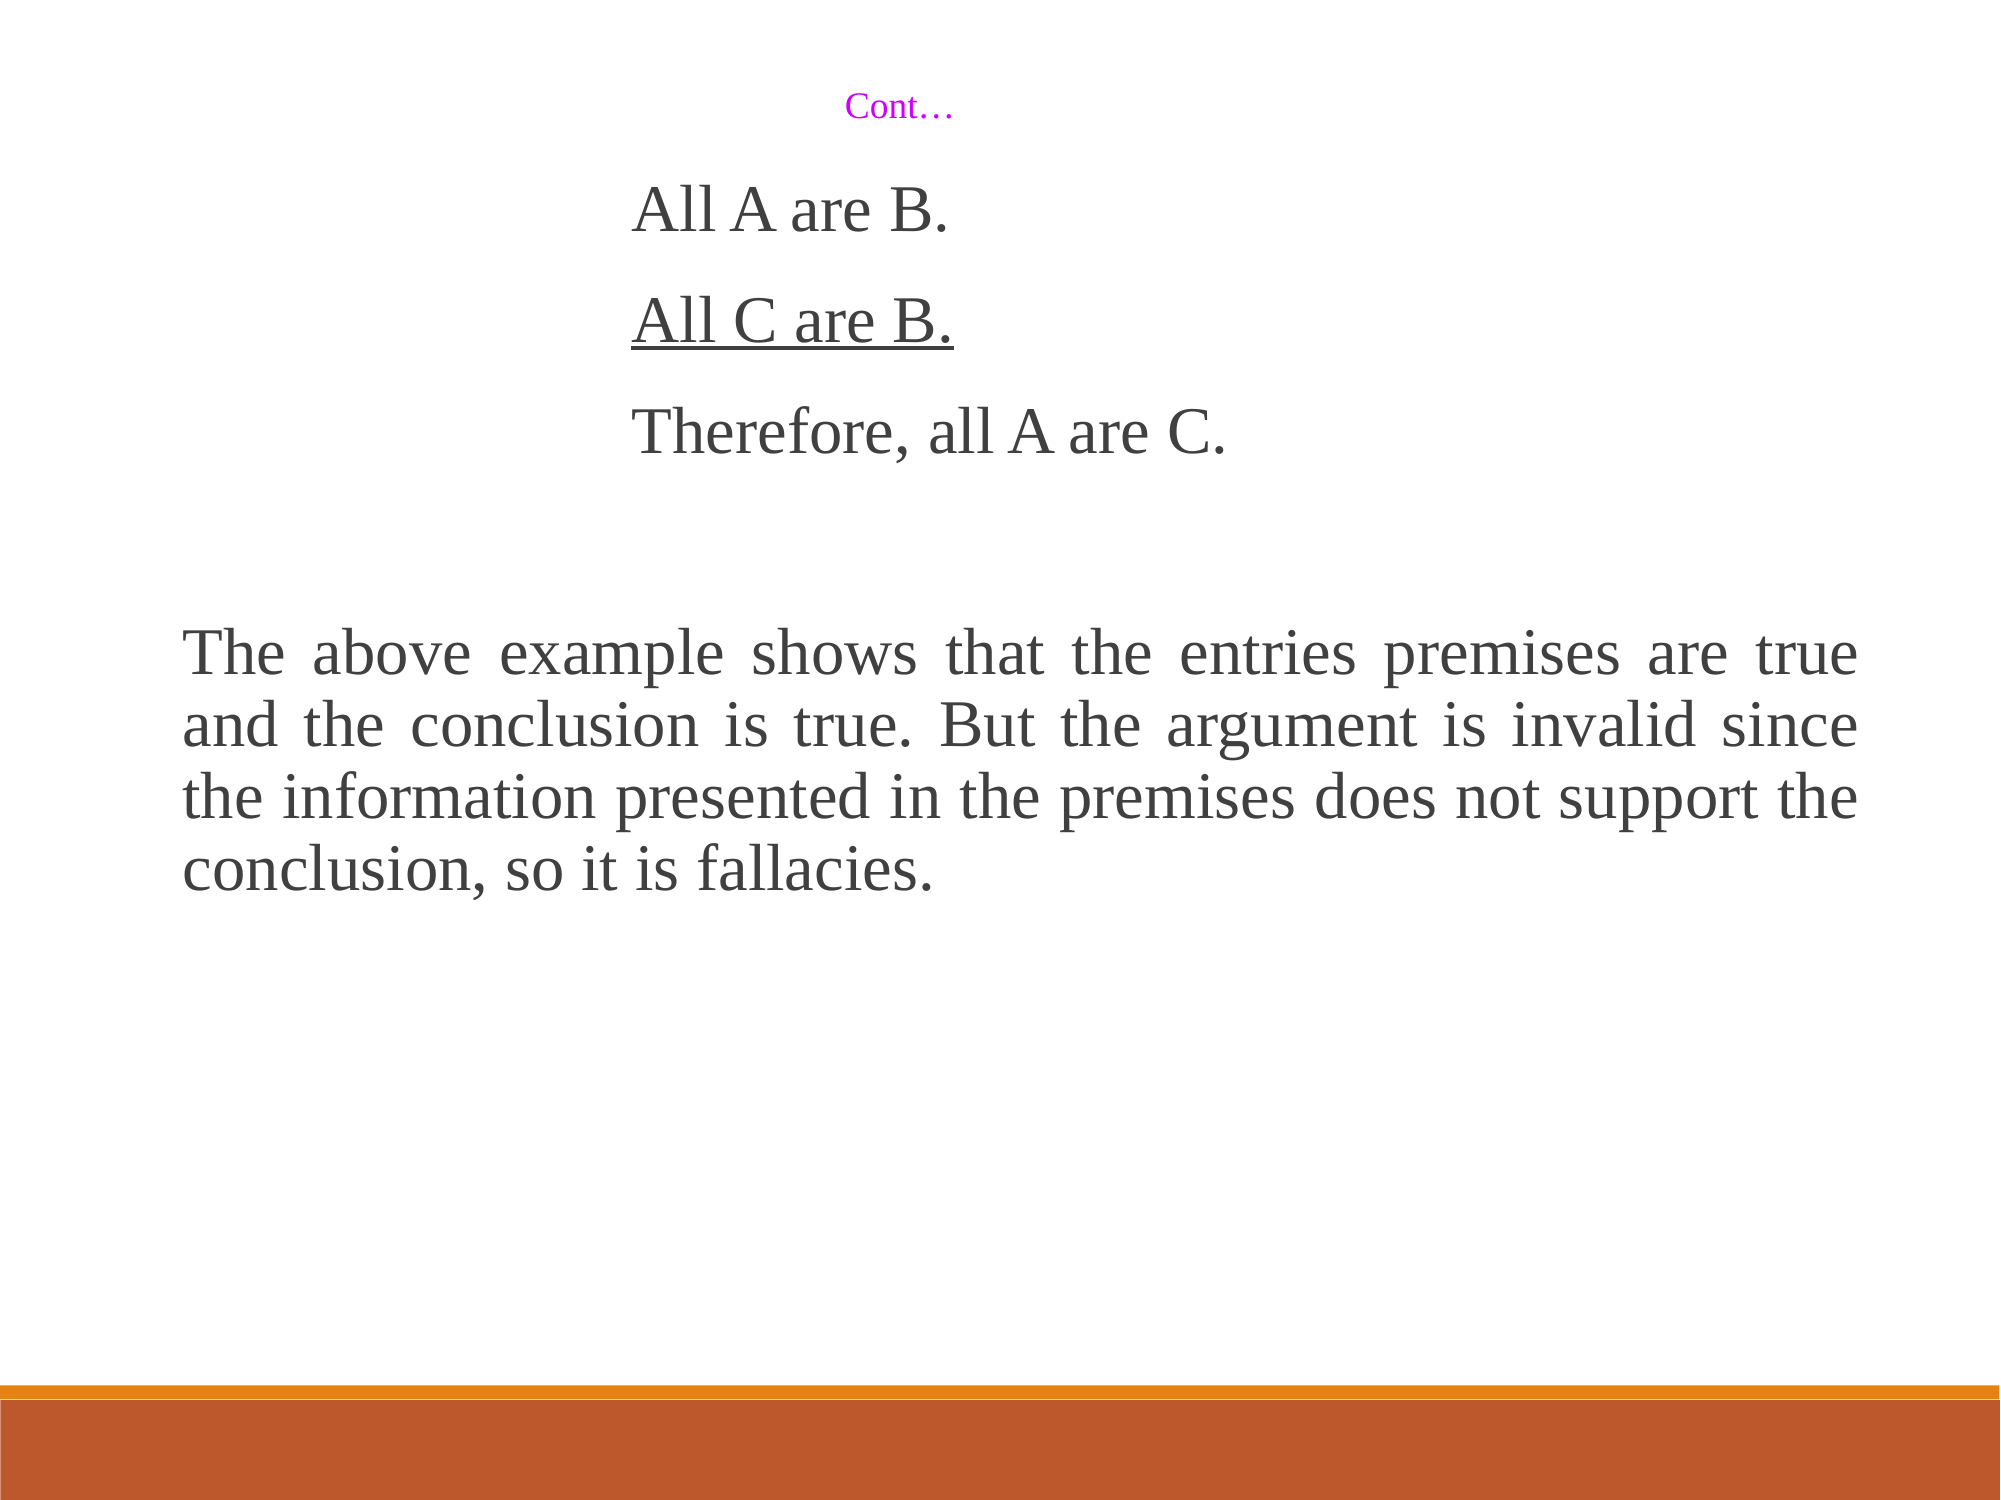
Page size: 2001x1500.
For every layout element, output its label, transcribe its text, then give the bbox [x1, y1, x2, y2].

title Cont… [0, 60, 1800, 134]
list All A are B. All C are B. Therefore, all A are C. The above example shows that the entries premises are true and the conclusion is true. But the argument is invalid since the information presented in the premises does not support the conclusion, so it is fallacies. [162, 166, 1863, 1340]
